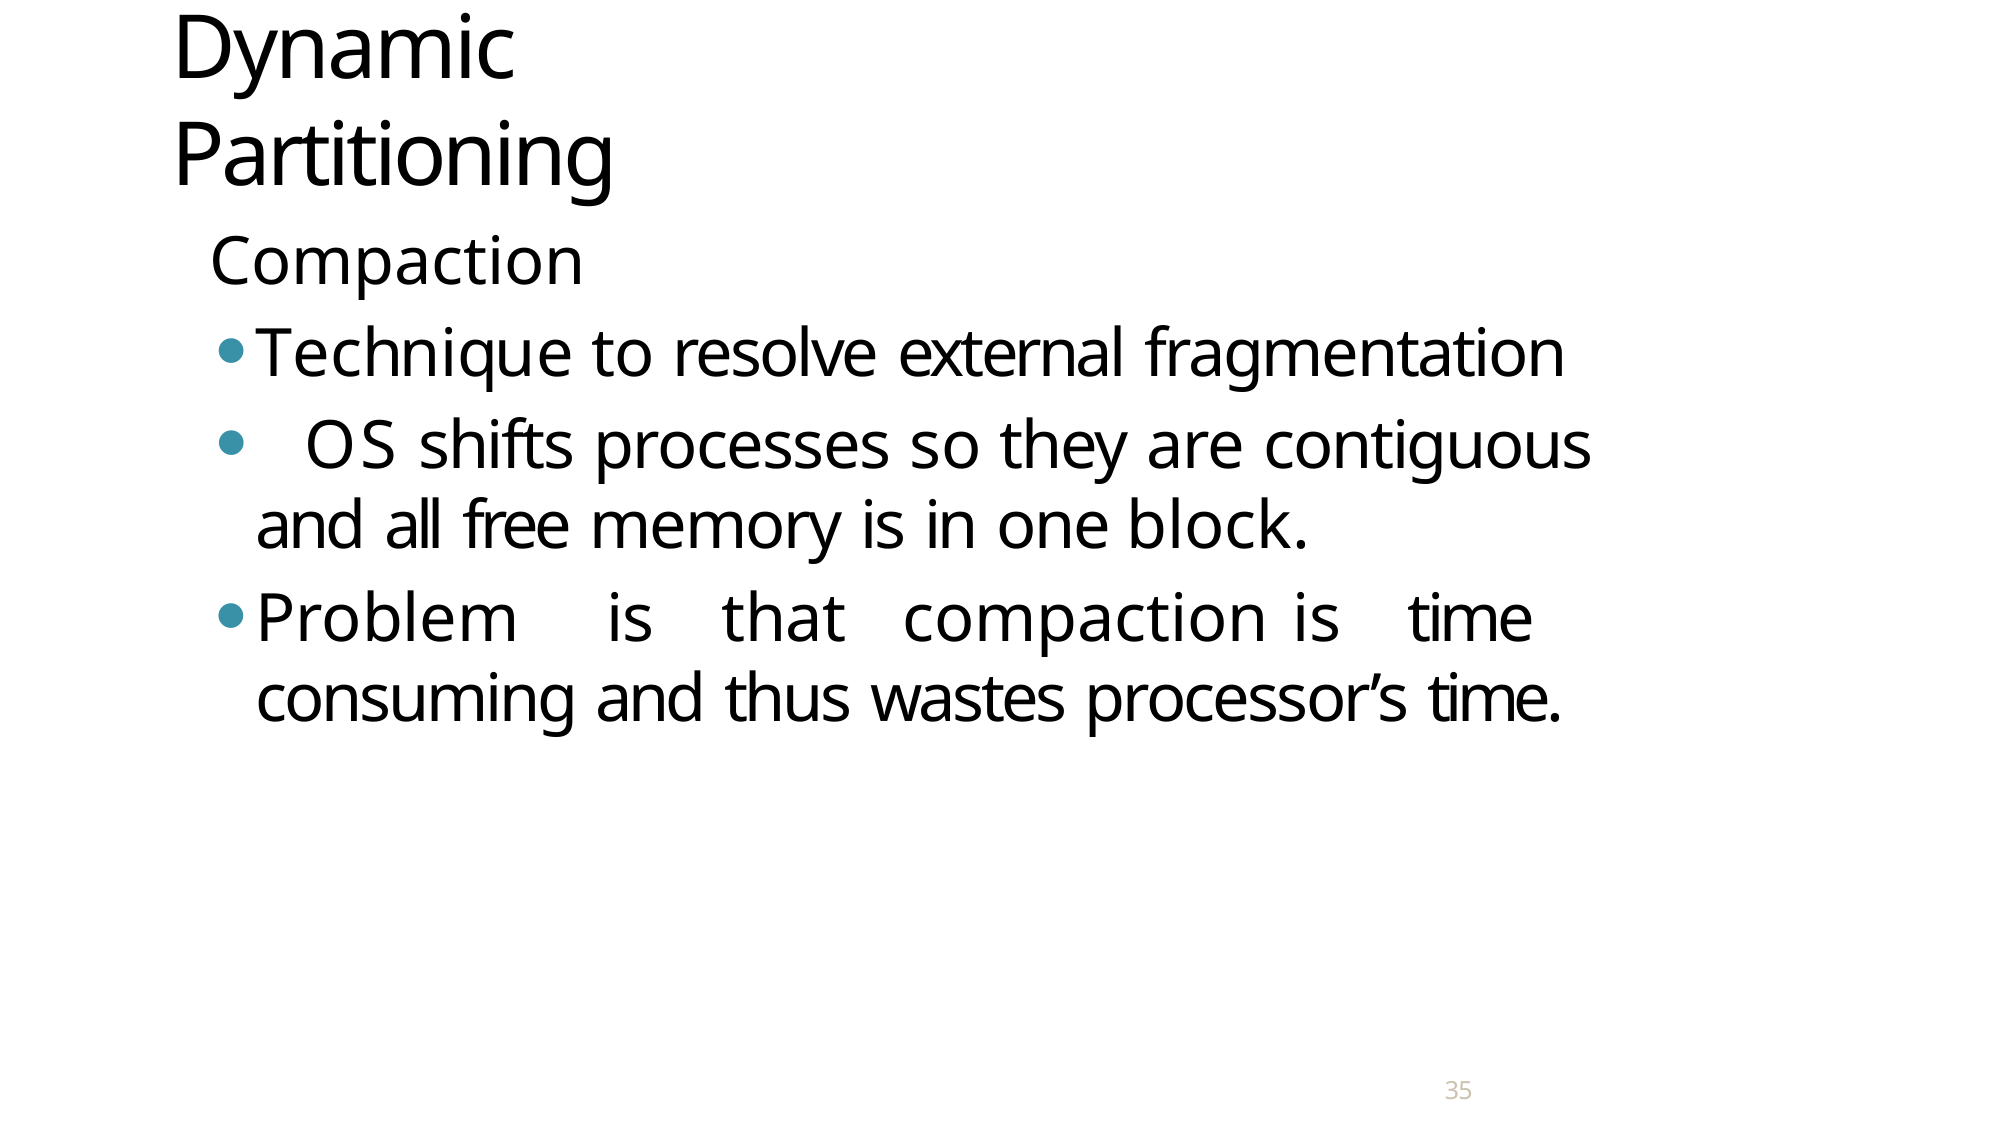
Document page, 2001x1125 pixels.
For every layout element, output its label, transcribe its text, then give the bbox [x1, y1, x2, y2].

title Dynamic Partitioning [169, 0, 932, 203]
slide_number 35 [1433, 764, 1473, 1125]
text_box Compaction Technique to resolve external fragmentation OS shifts processes so they are contiguous and all free memory is in one block. Problem is that compaction is time consuming and thus wastes processor’s time. [207, 203, 1701, 735]
